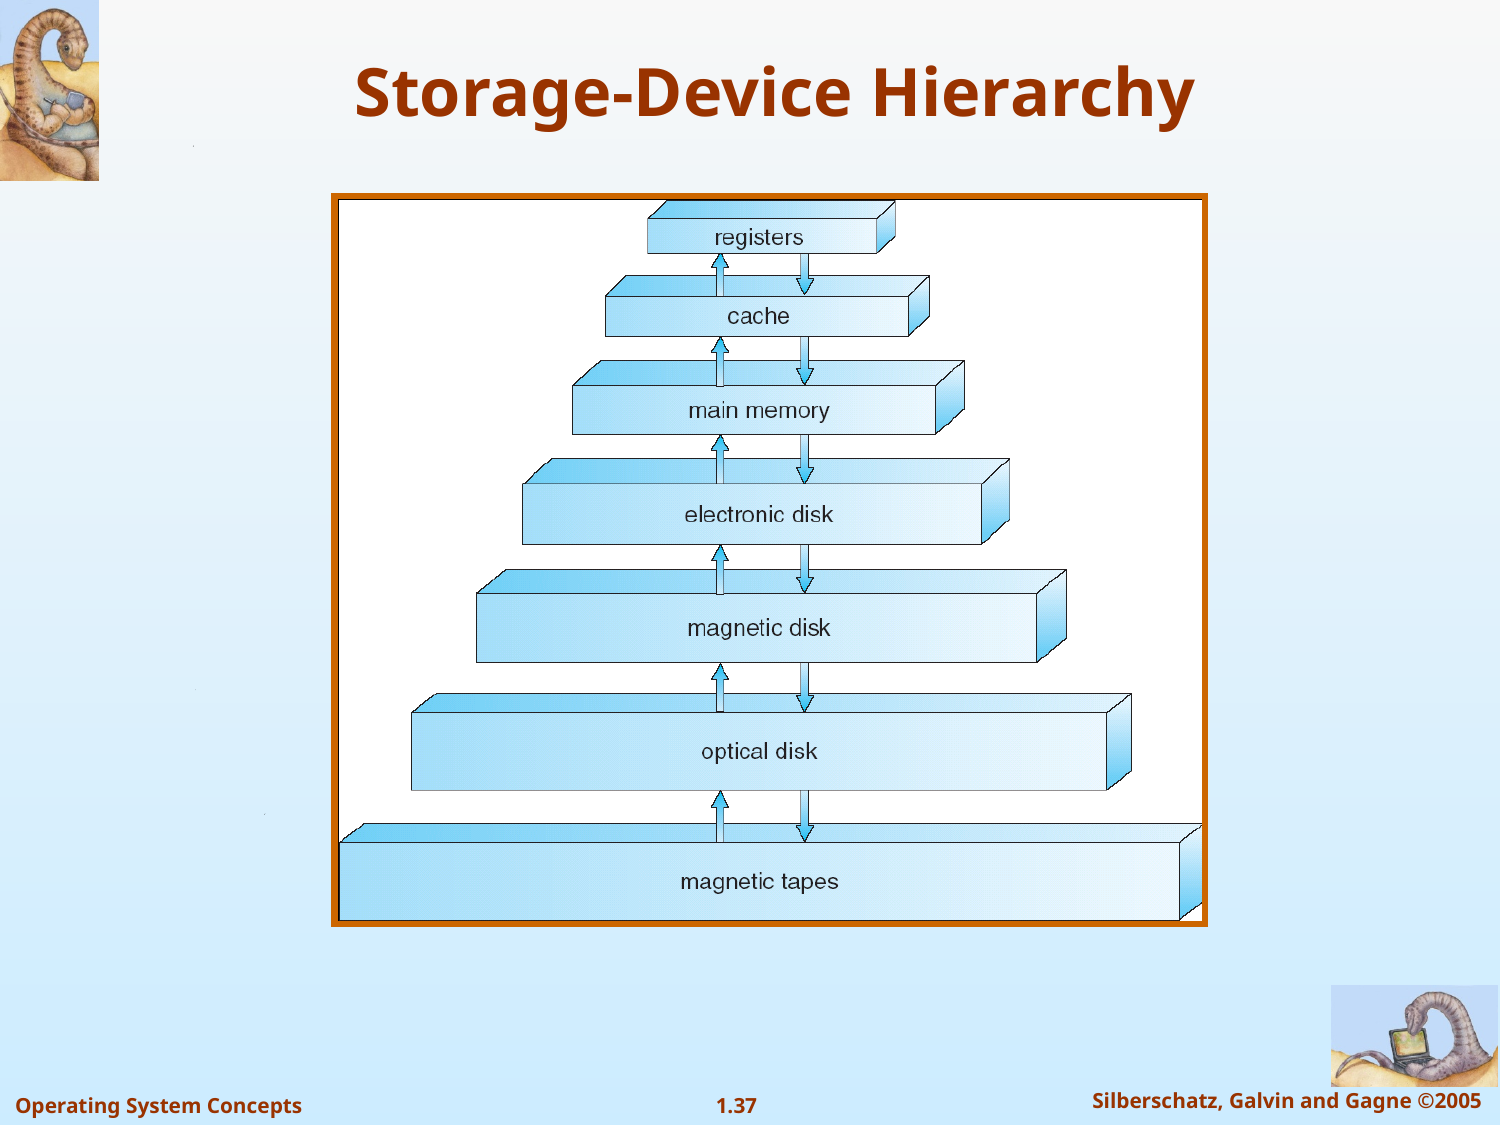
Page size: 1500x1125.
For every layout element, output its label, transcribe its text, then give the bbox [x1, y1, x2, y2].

picture [337, 198, 1203, 921]
title Storage-Device Hierarchy [112, 37, 1438, 138]
picture [1331, 985, 1498, 1087]
picture [0, 0, 99, 181]
